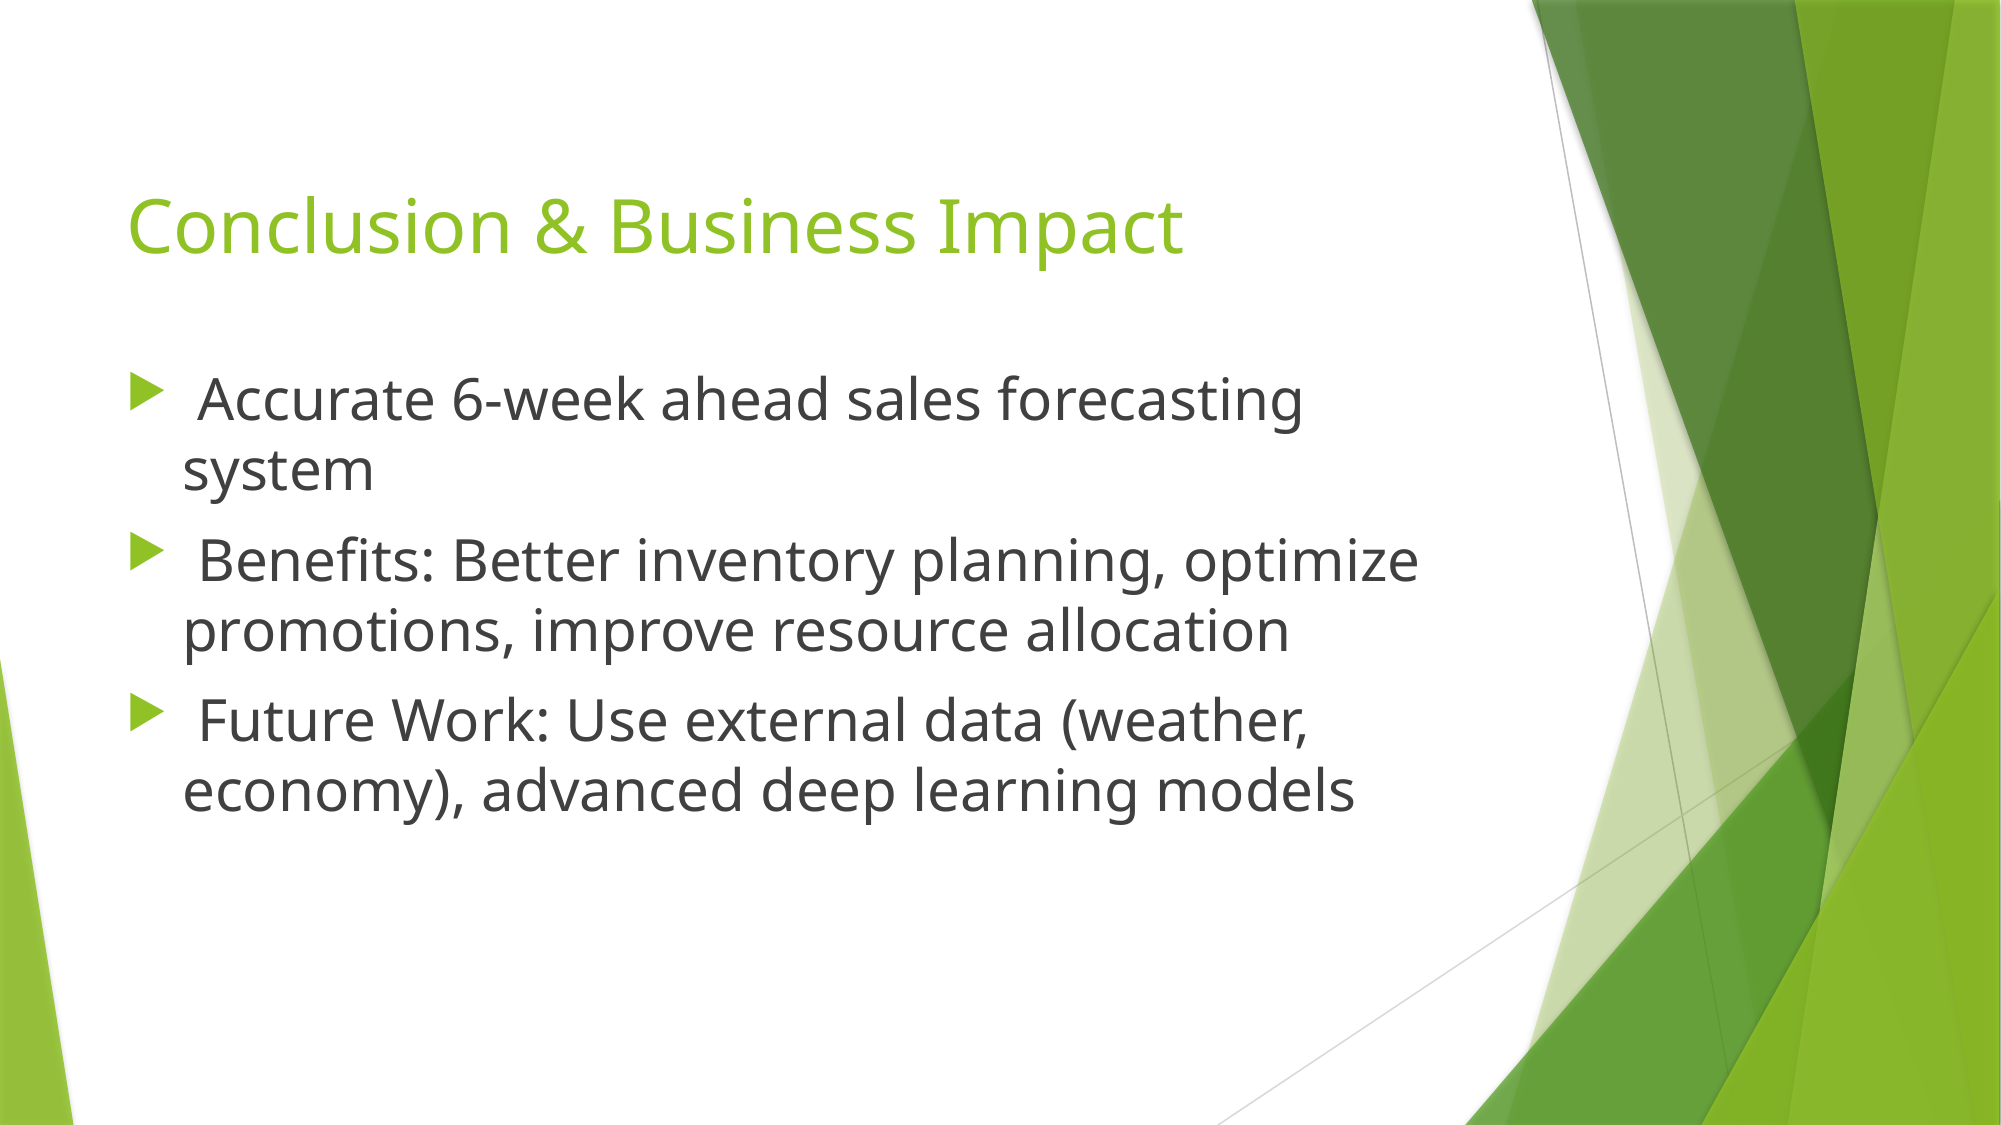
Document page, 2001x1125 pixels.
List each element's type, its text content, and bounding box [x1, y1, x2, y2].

title Conclusion & Business Impact [111, 170, 1522, 354]
list Accurate 6-week ahead sales forecasting system Benefits: Better inventory planning, optimize promotions, improve resource allocation Future Work: Use external data (weather, economy), advanced deep learning models [111, 354, 1522, 992]
